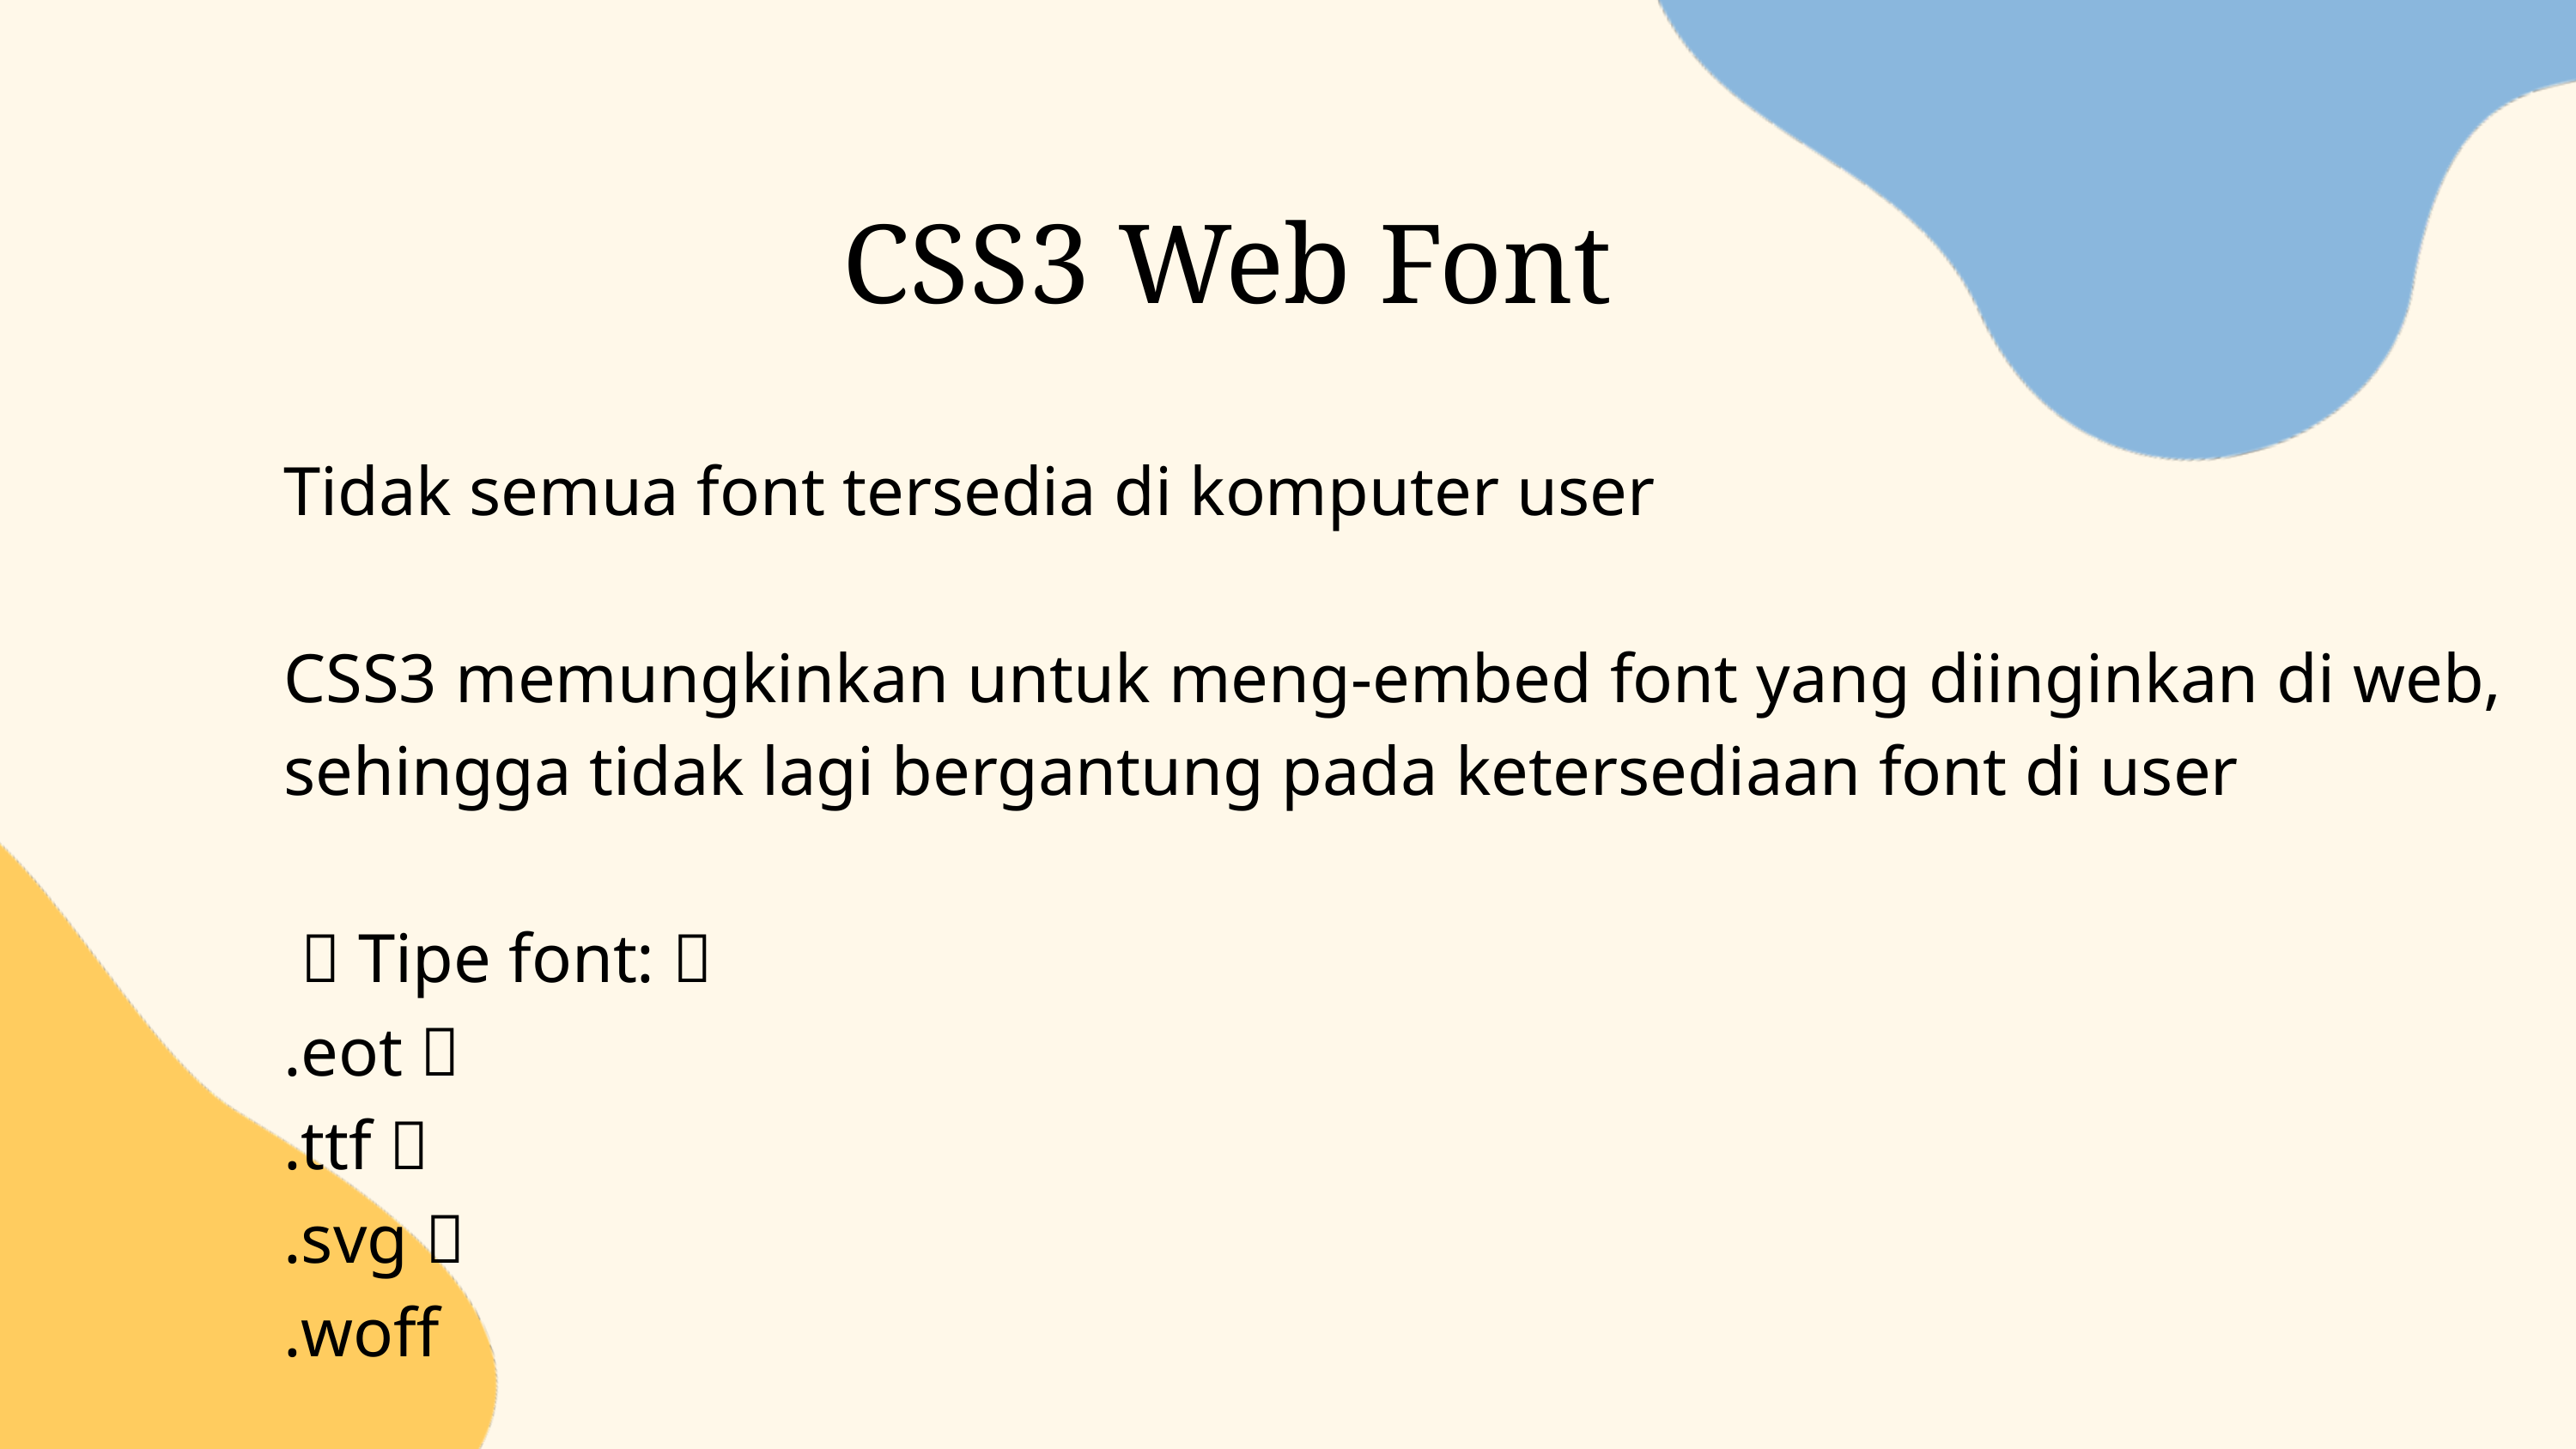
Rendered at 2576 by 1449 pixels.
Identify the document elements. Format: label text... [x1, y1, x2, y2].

picture [1562, 0, 2576, 547]
picture [0, 602, 683, 1449]
text_box Tidak semua font tersedia di komputer user CSS3 memungkinkan untuk meng-embed font yang diinginkan di web, sehingga tidak lagi bergantung pada ketersediaan font di user  Tipe font:  .eot  .ttf  .svg  .woff [283, 435, 2504, 1370]
text_box CSS3 Web Font [386, 172, 1592, 325]
